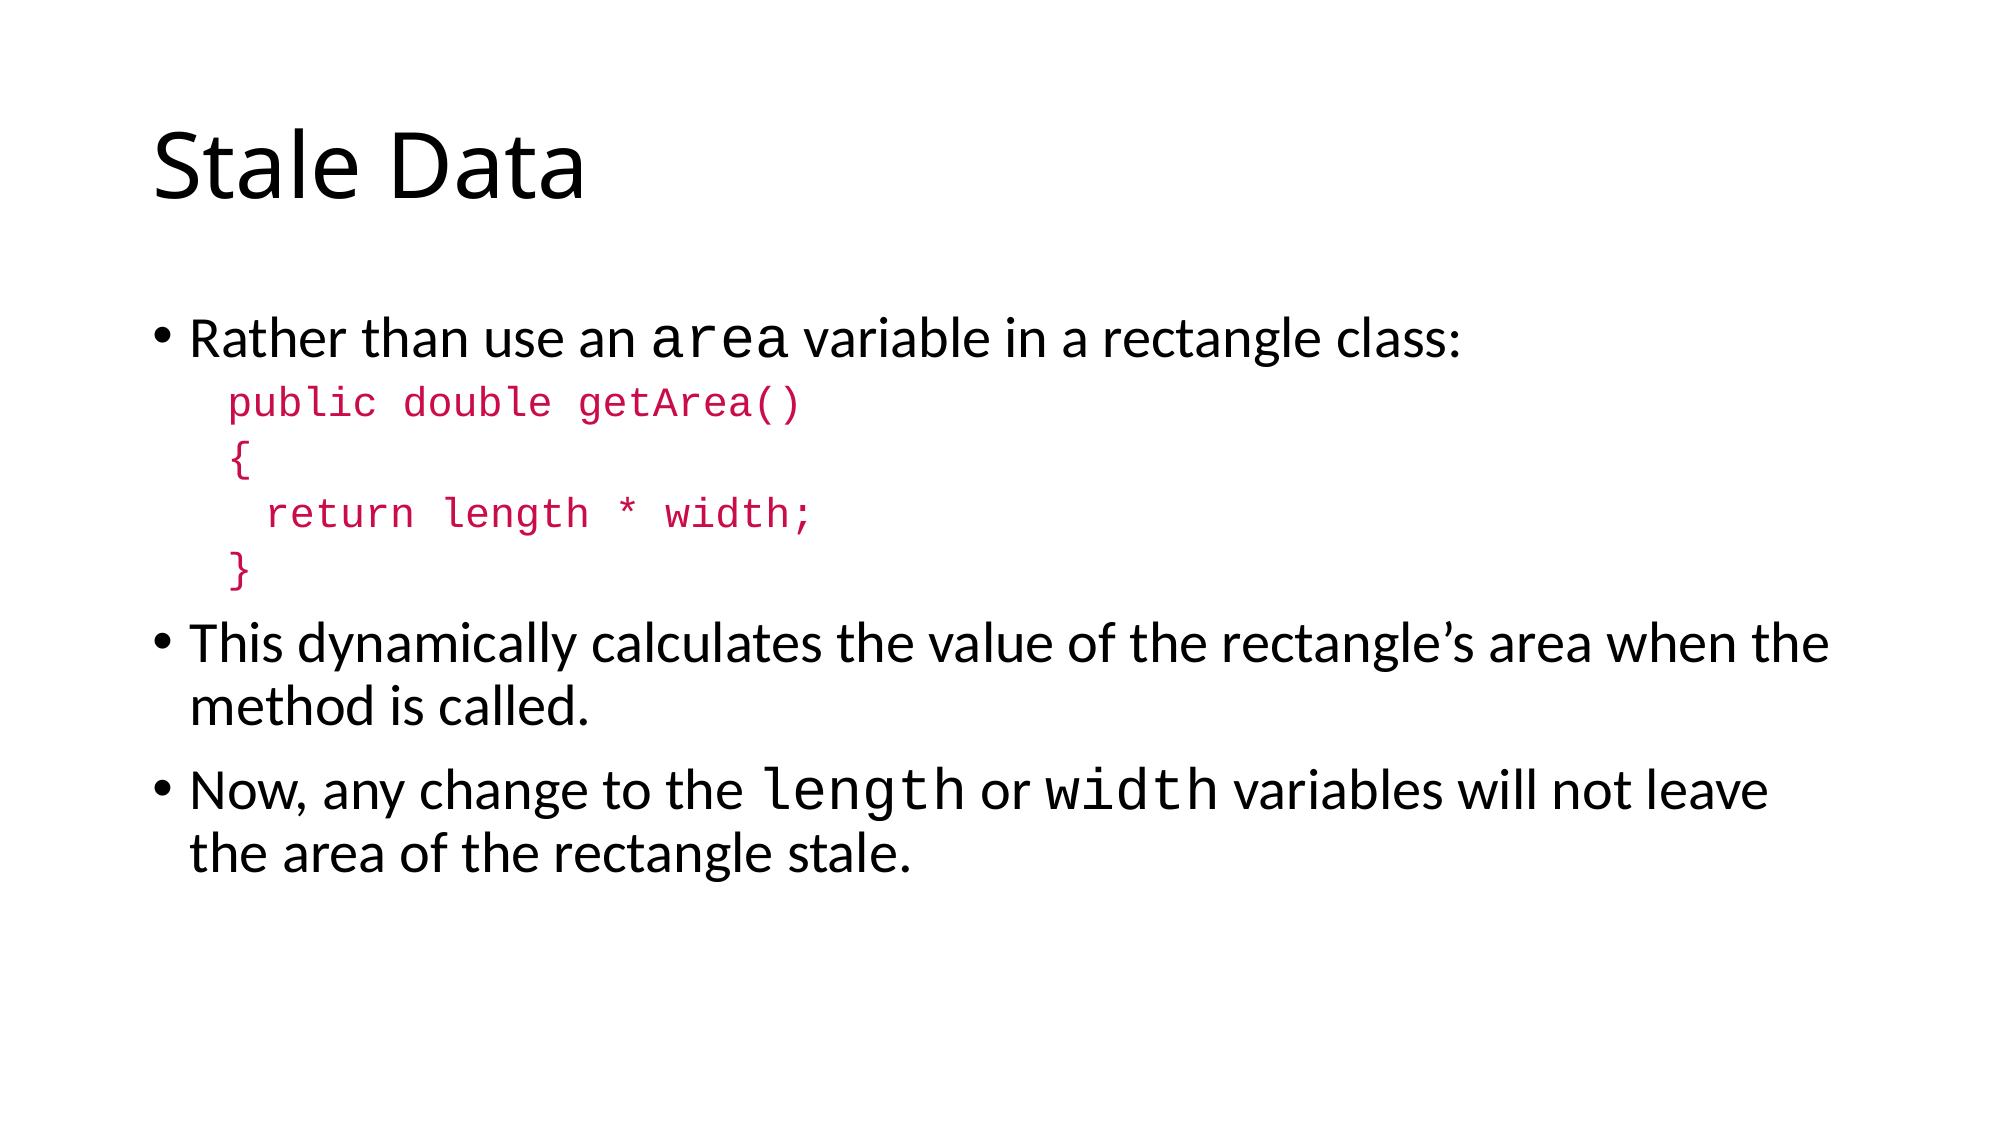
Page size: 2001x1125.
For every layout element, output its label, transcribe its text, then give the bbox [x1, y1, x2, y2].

title Stale Data [137, 59, 1863, 278]
list Rather than use an area variable in a rectangle class: public double getArea() { return length * width; } This dynamically calculates the value of the rectangle’s area when the method is called. Now, any change to the length or width variables will not leave the area of the rectangle stale. [137, 299, 1863, 1014]
